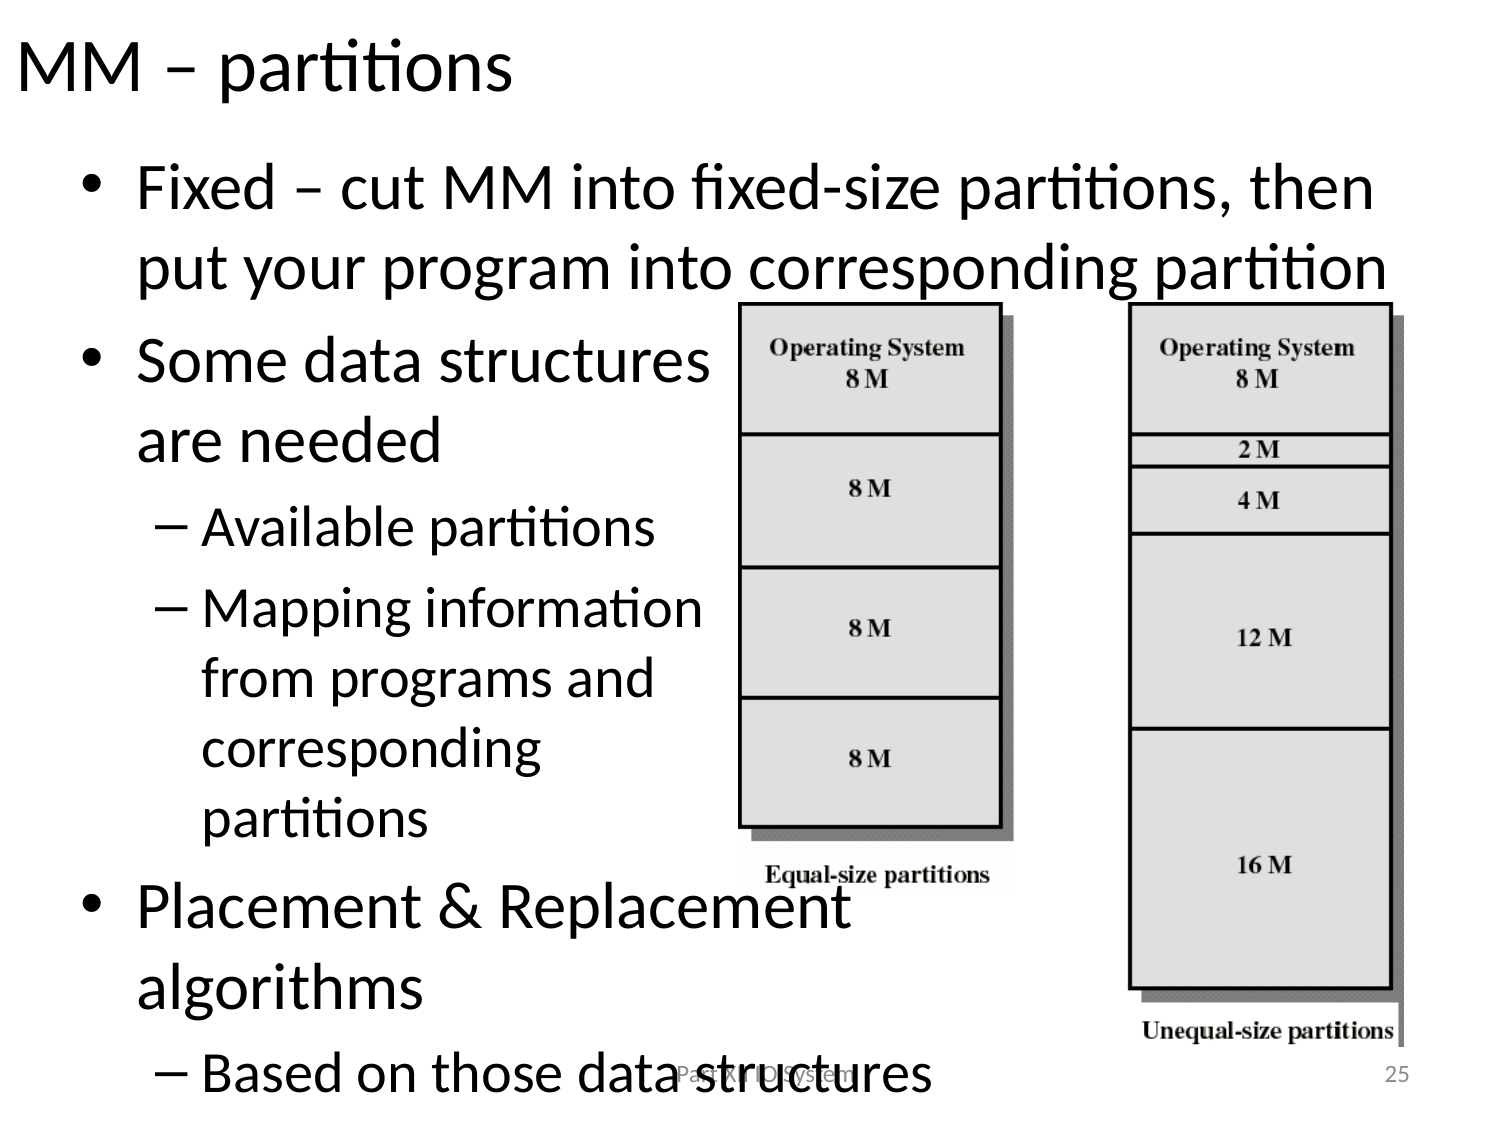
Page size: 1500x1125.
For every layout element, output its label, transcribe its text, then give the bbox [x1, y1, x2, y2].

title MM – partitions [0, 7, 1350, 115]
picture [737, 302, 1404, 1048]
list Fixed – cut MM into fixed-size partitions, then put your program into corresponding partition Some data structures are needed Available partitions Mapping information from programs and corresponding partitions Placement & Replacement algorithms Based on those data structures [64, 135, 1490, 1125]
